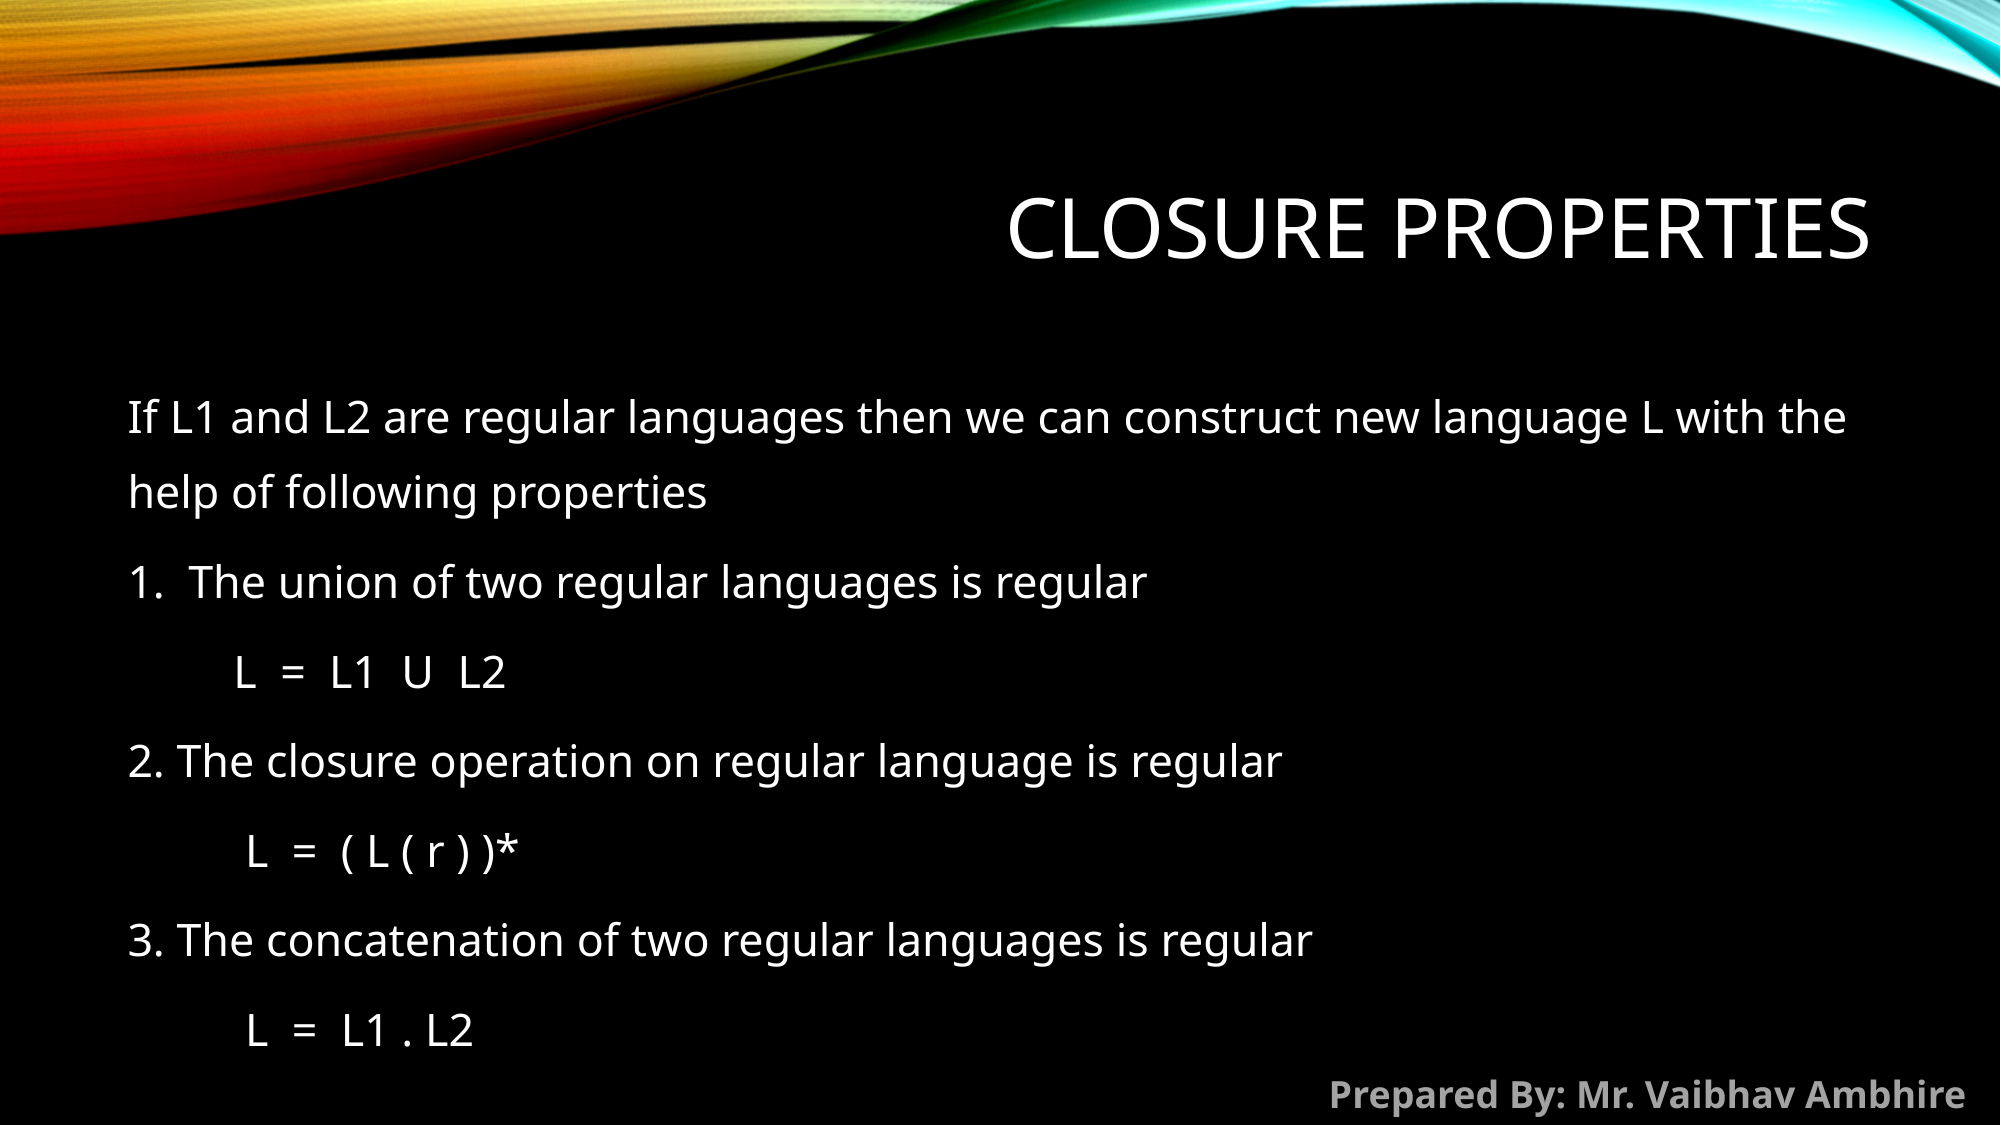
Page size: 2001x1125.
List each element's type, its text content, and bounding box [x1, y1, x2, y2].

list If L1 and L2 are regular languages then we can construct new language L with the help of following properties 1. The union of two regular languages is regular L = L1 U L2 2. The closure operation on regular language is regular L = ( L ( r ) )* 3. The concatenation of two regular languages is regular L = L1 . L2 [112, 360, 1890, 1068]
picture [0, 0, 2000, 237]
title closure properties [474, 125, 1888, 338]
